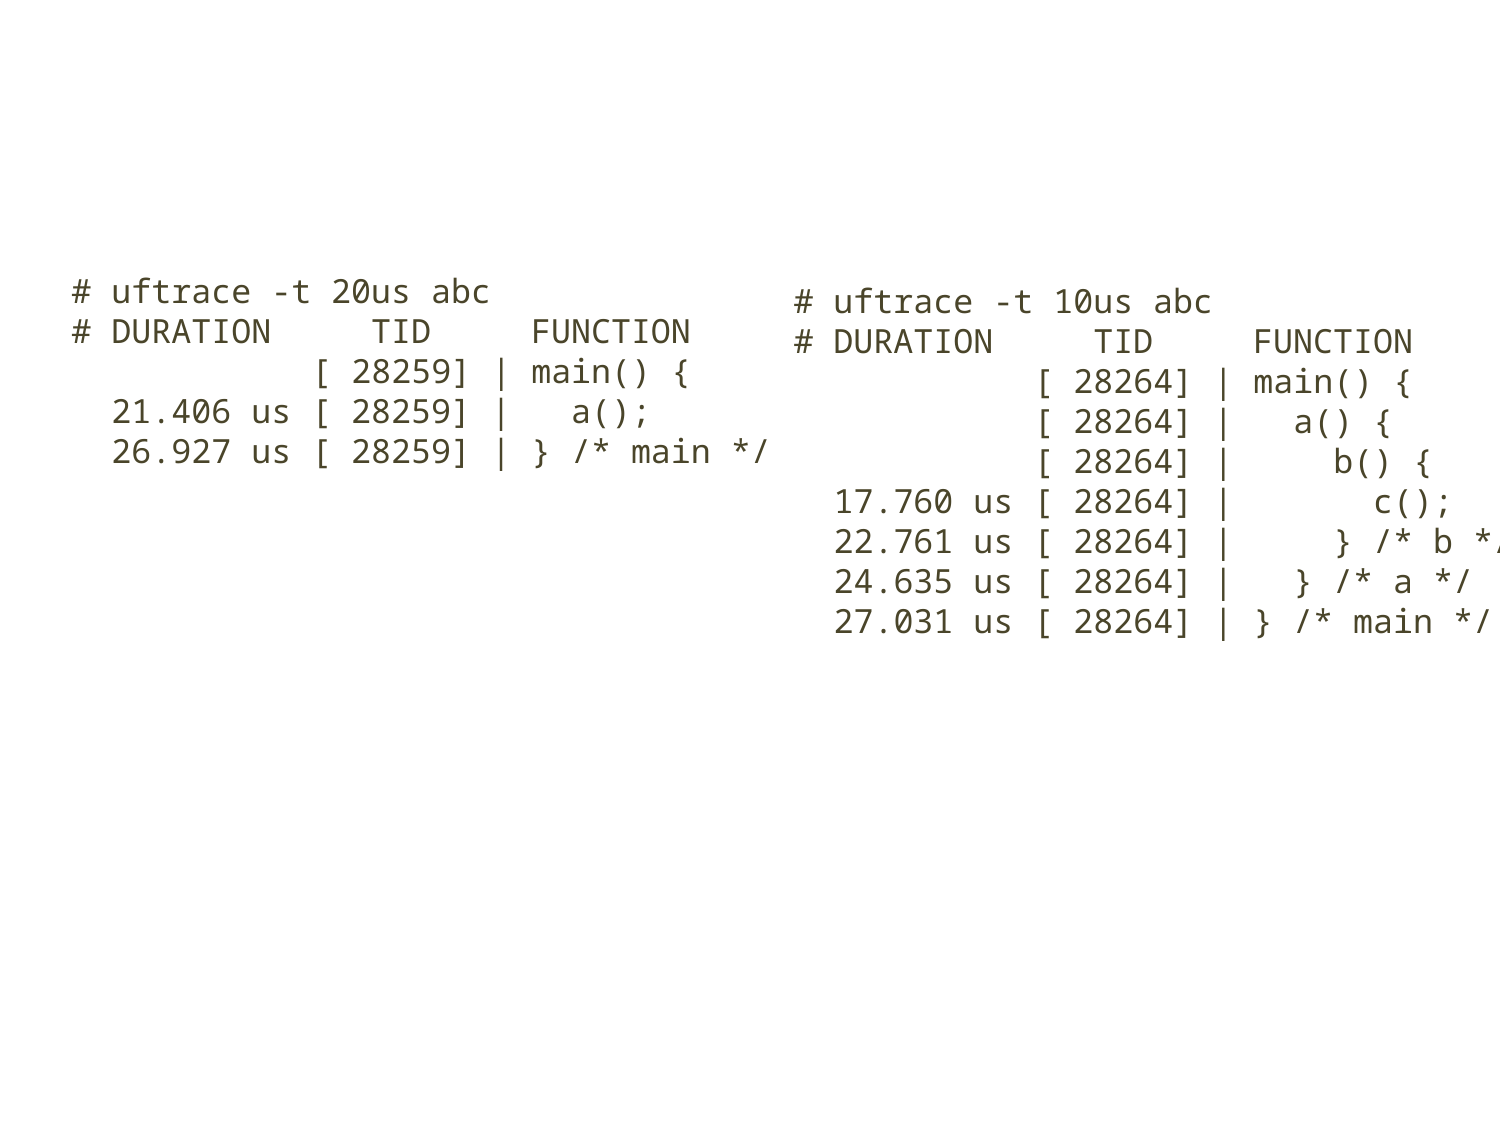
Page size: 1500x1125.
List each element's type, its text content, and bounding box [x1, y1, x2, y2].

text_box # uftrace -t 20us abc # DURATION TID FUNCTION [ 28259] | main() { 21.406 us [ 28259] | a(); 26.927 us [ 28259] | } /* main */ [56, 262, 787, 518]
text_box # uftrace -t 10us abc # DURATION TID FUNCTION [ 28264] | main() { [ 28264] | a() { [ 28264] | b() { 17.760 us [ 28264] | c(); 22.761 us [ 28264] | } /* b */ 24.635 us [ 28264] | } /* a */ 27.031 us [ 28264] | } /* main */ [778, 273, 1500, 688]
